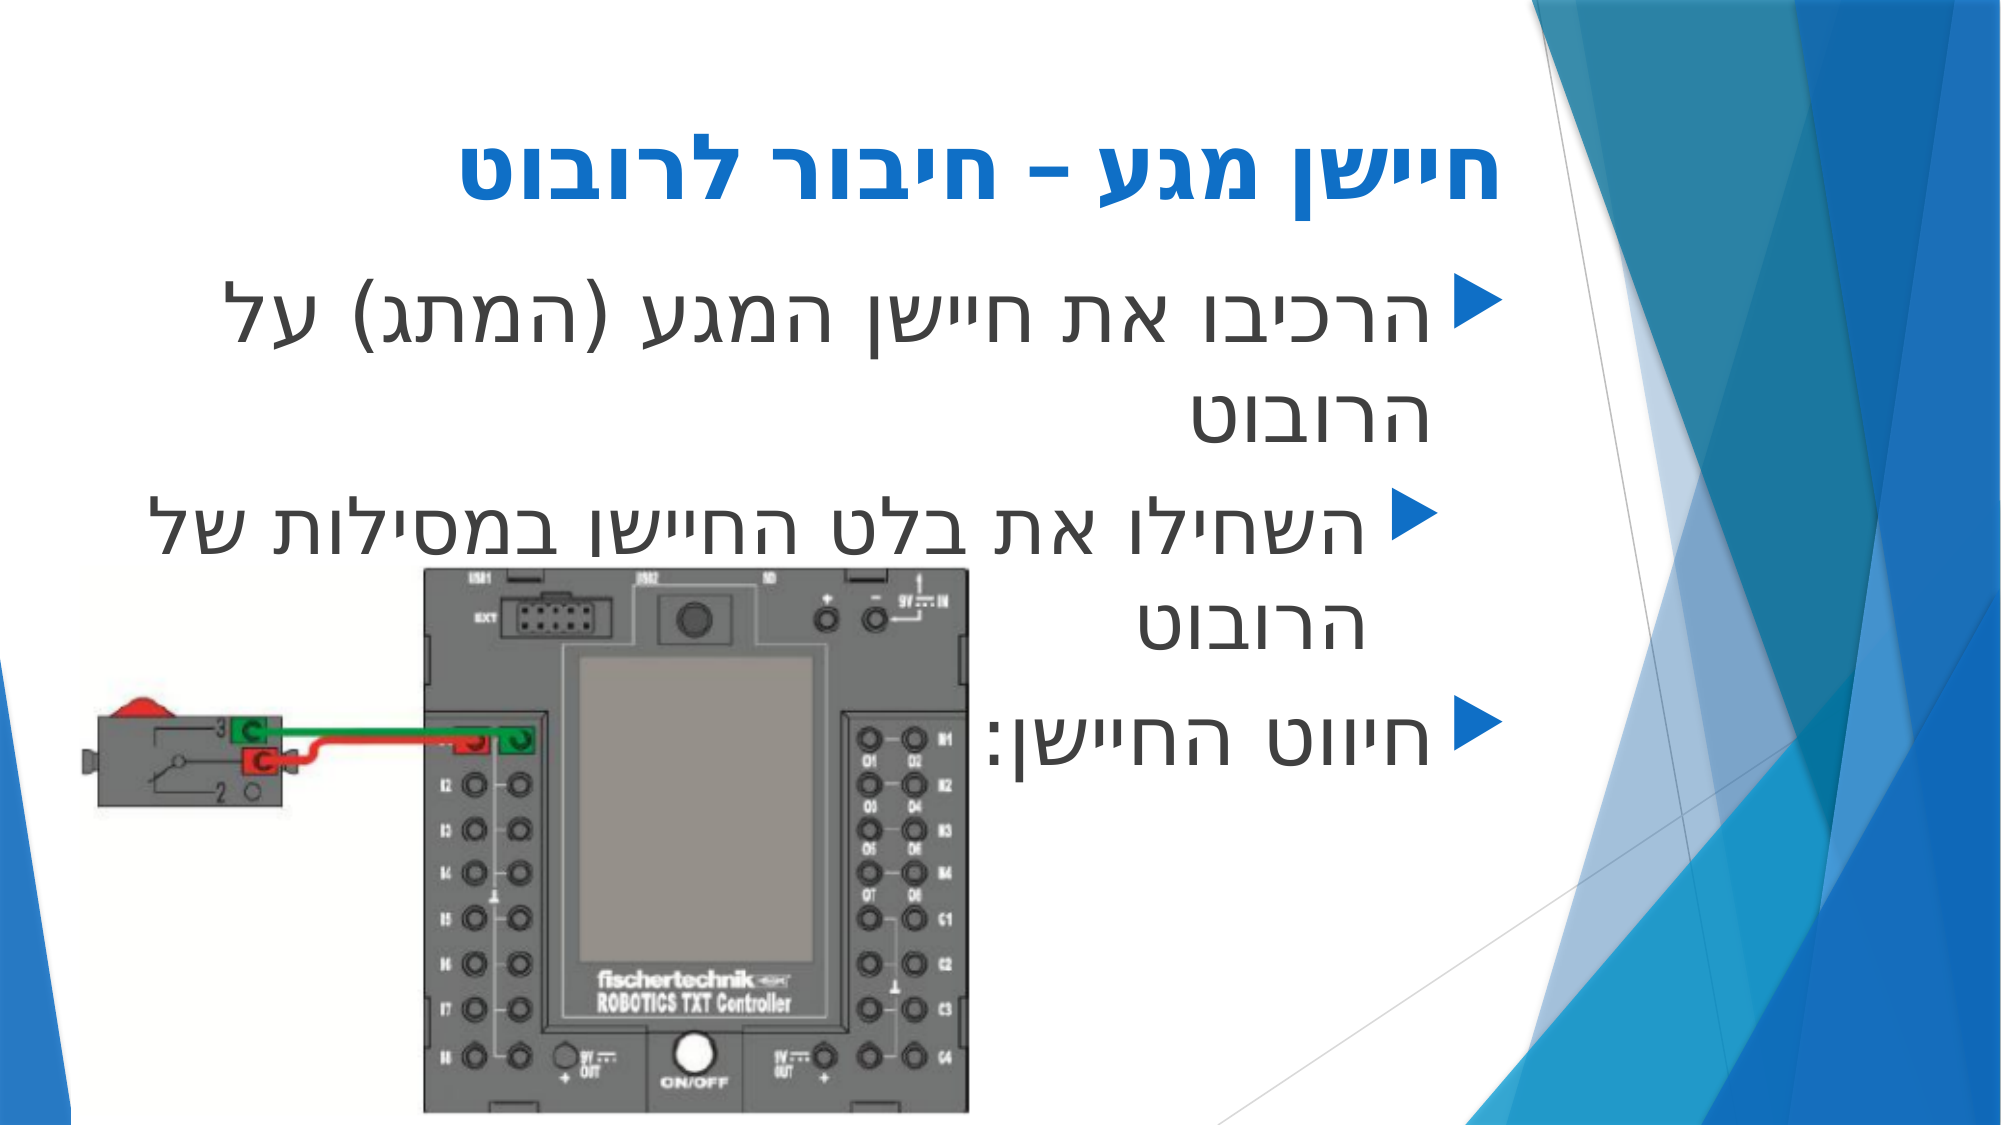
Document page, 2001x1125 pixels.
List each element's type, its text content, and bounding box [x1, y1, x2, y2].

list הרכיבו את חיישן המגע (המתג) על הרובוט השחילו את בלט החיישן במסילות של הרובוט חיווט החיישן: [32, 251, 1526, 1065]
title חיישן מגע – חיבור לרובוט [111, 99, 1522, 251]
picture [71, 556, 985, 1125]
